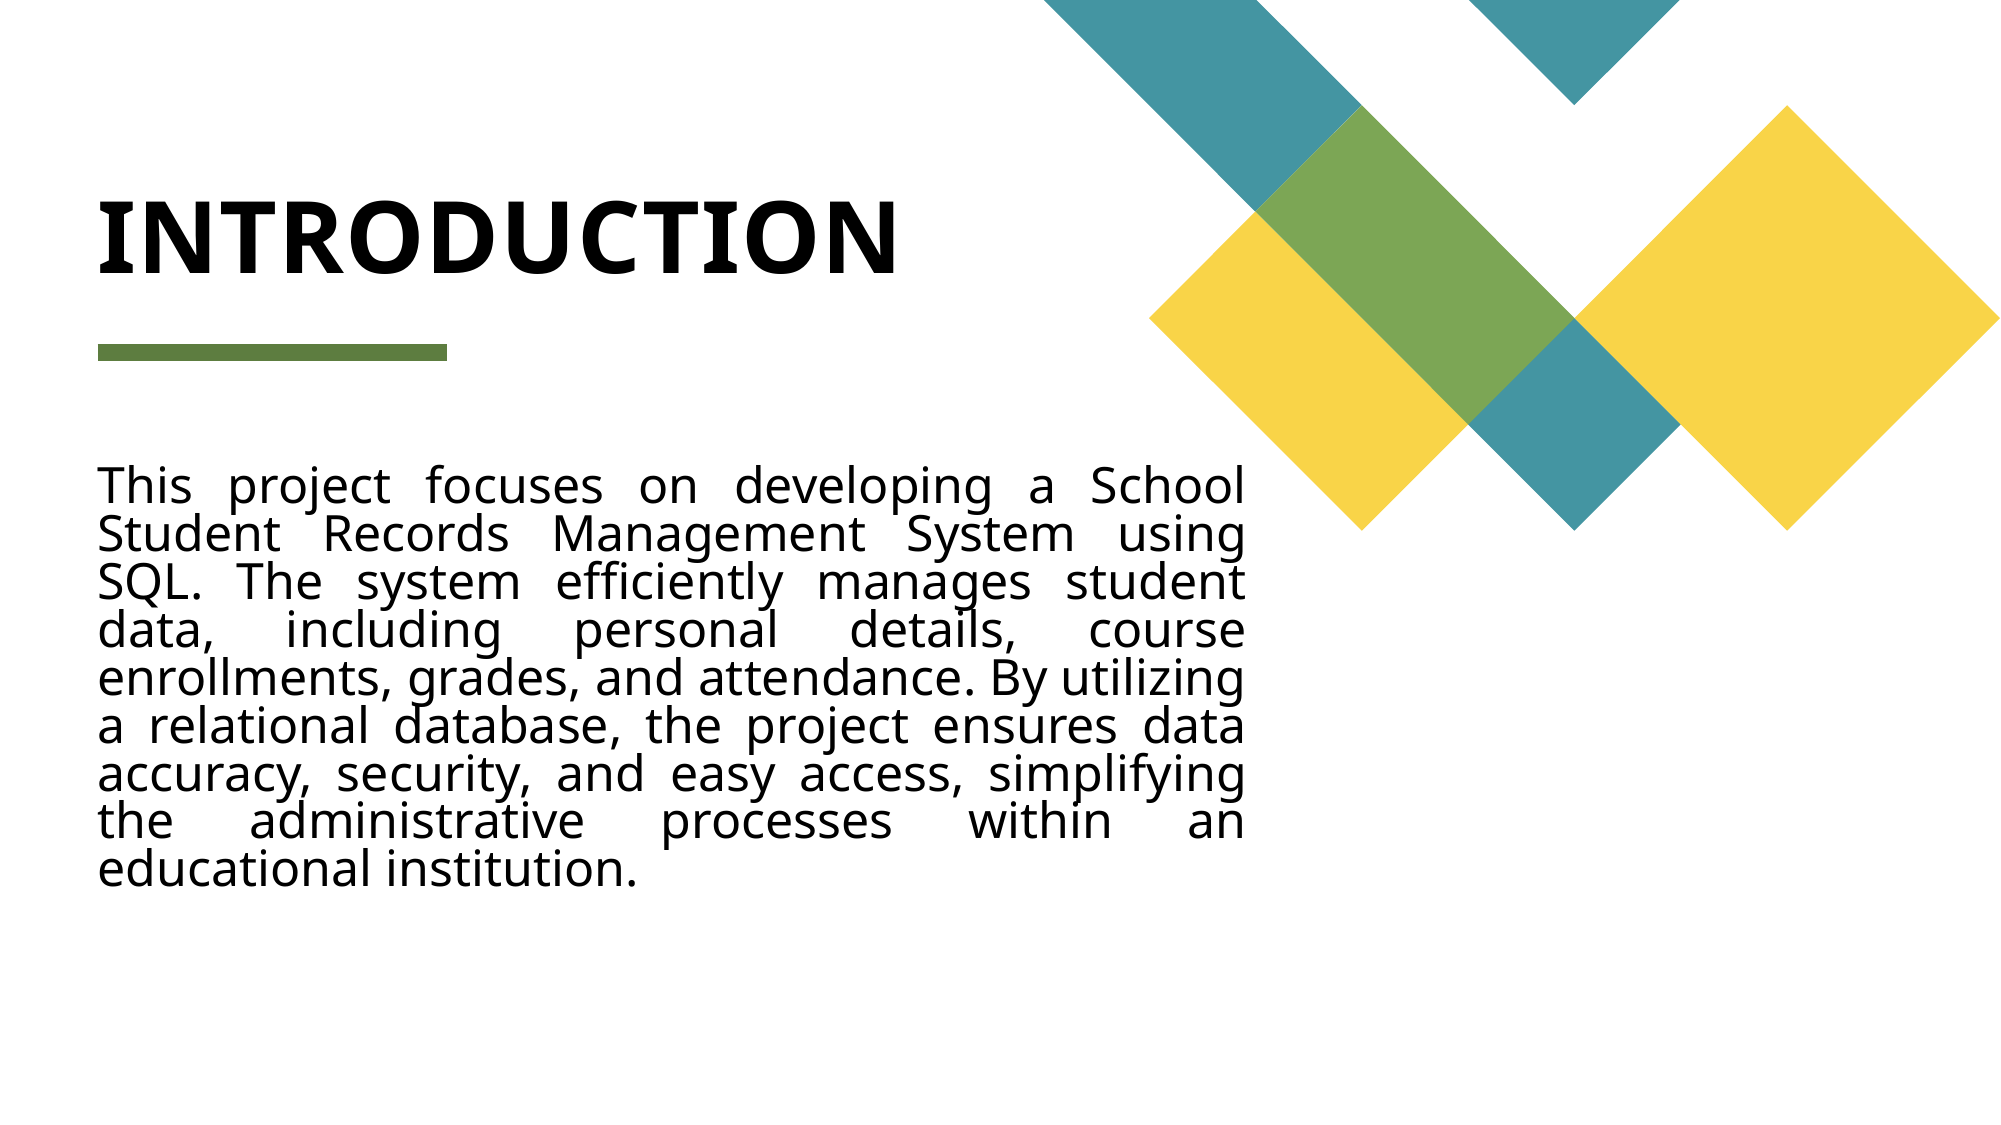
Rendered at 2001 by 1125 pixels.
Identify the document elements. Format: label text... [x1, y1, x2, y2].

list This project focuses on developing a School Student Records Management System using SQL. The system efficiently manages student data, including personal details, course enrollments, grades, and attendance. By utilizing a relational database, the project ensures data accuracy, security, and easy access, simplifying the administrative processes within an educational institution. [97, 389, 1248, 966]
title INTRODUCTION [97, 31, 1211, 293]
